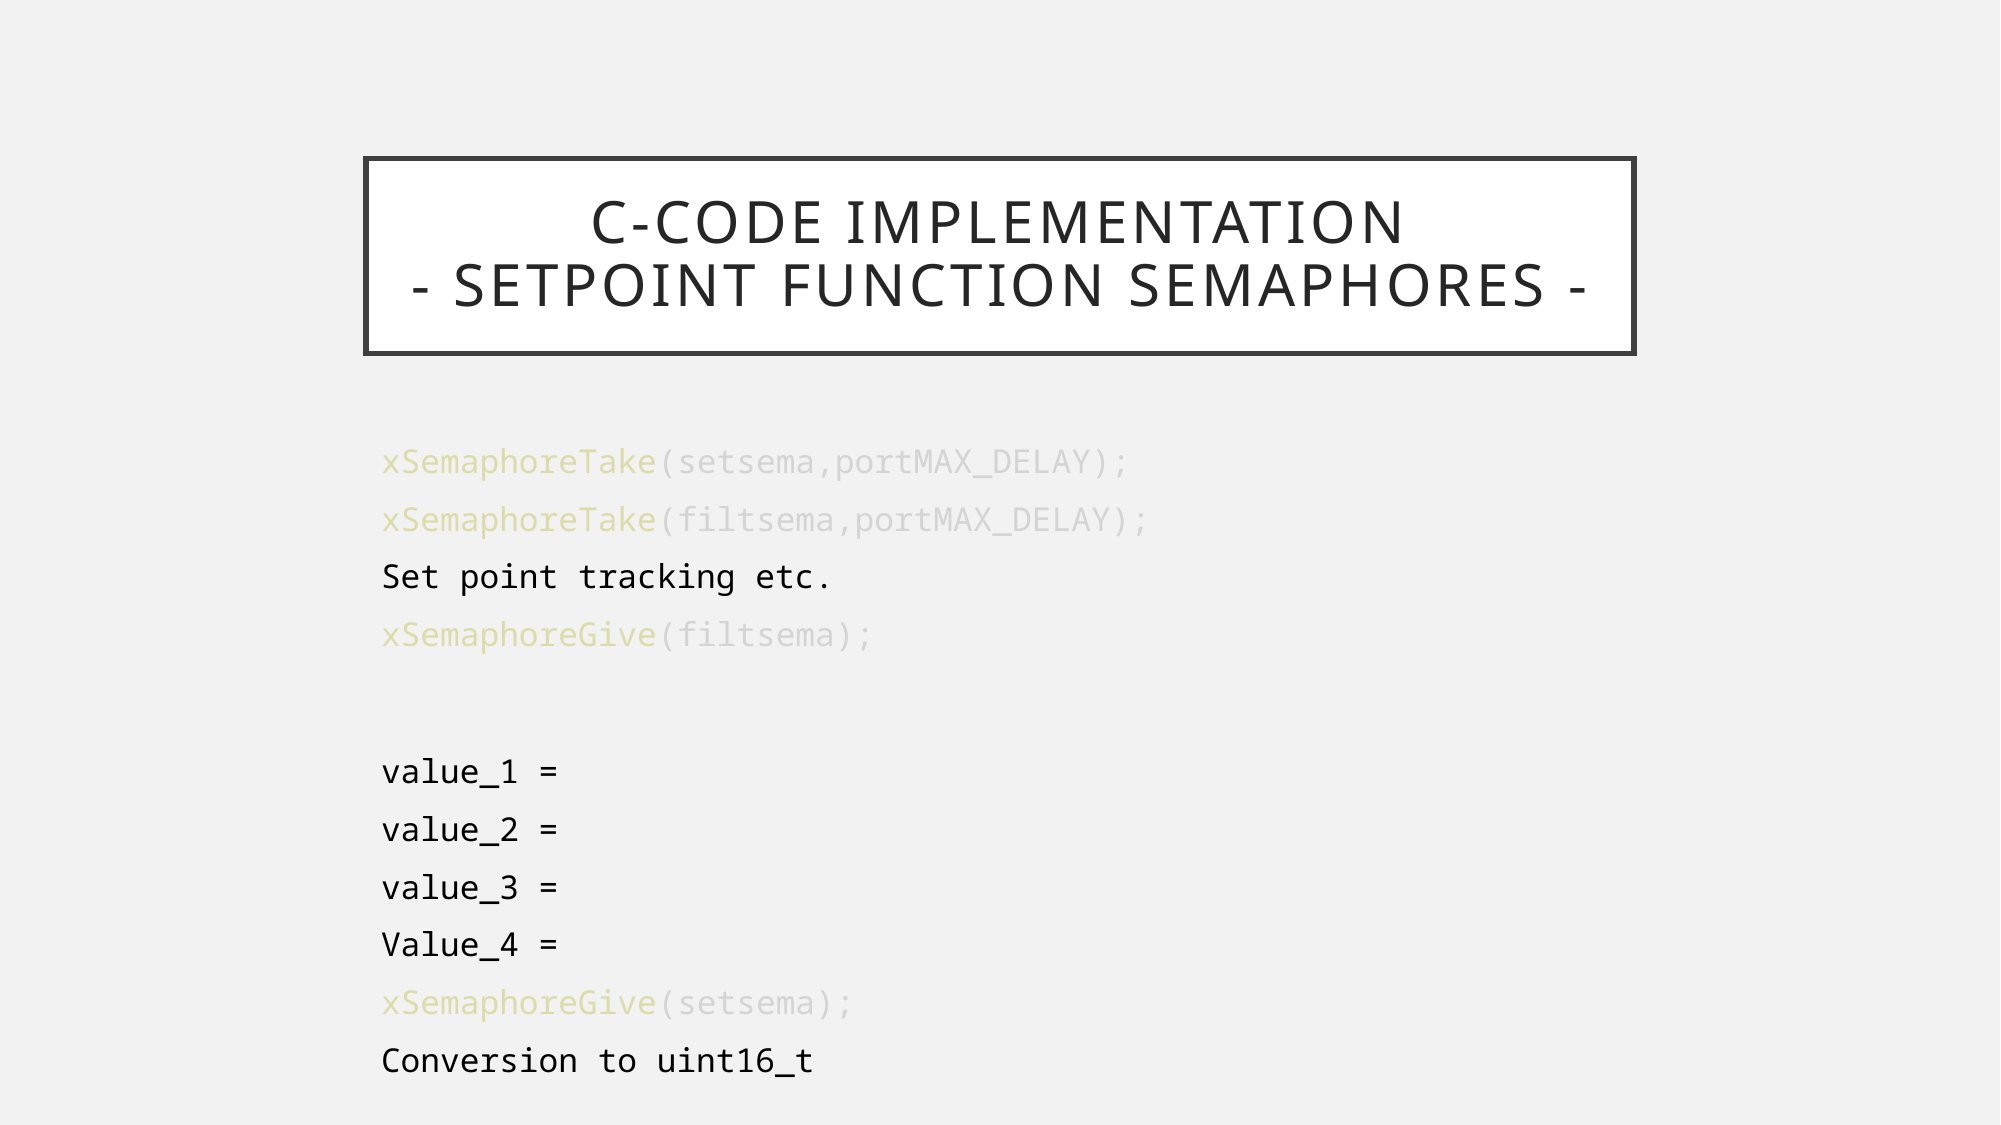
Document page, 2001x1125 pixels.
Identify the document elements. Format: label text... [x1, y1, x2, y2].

list xSemaphoreTake(setsema,portMAX_DELAY); xSemaphoreTake(filtsema,portMAX_DELAY); Set point tracking etc. xSemaphoreGive(filtsema); value_1 = value_2 = value_3 = Value_4 = xSemaphoreGive(setsema); Conversion to uint16_t [366, 432, 1634, 1087]
title C-code implementation - setpoint function semaphores - [363, 156, 1637, 356]
